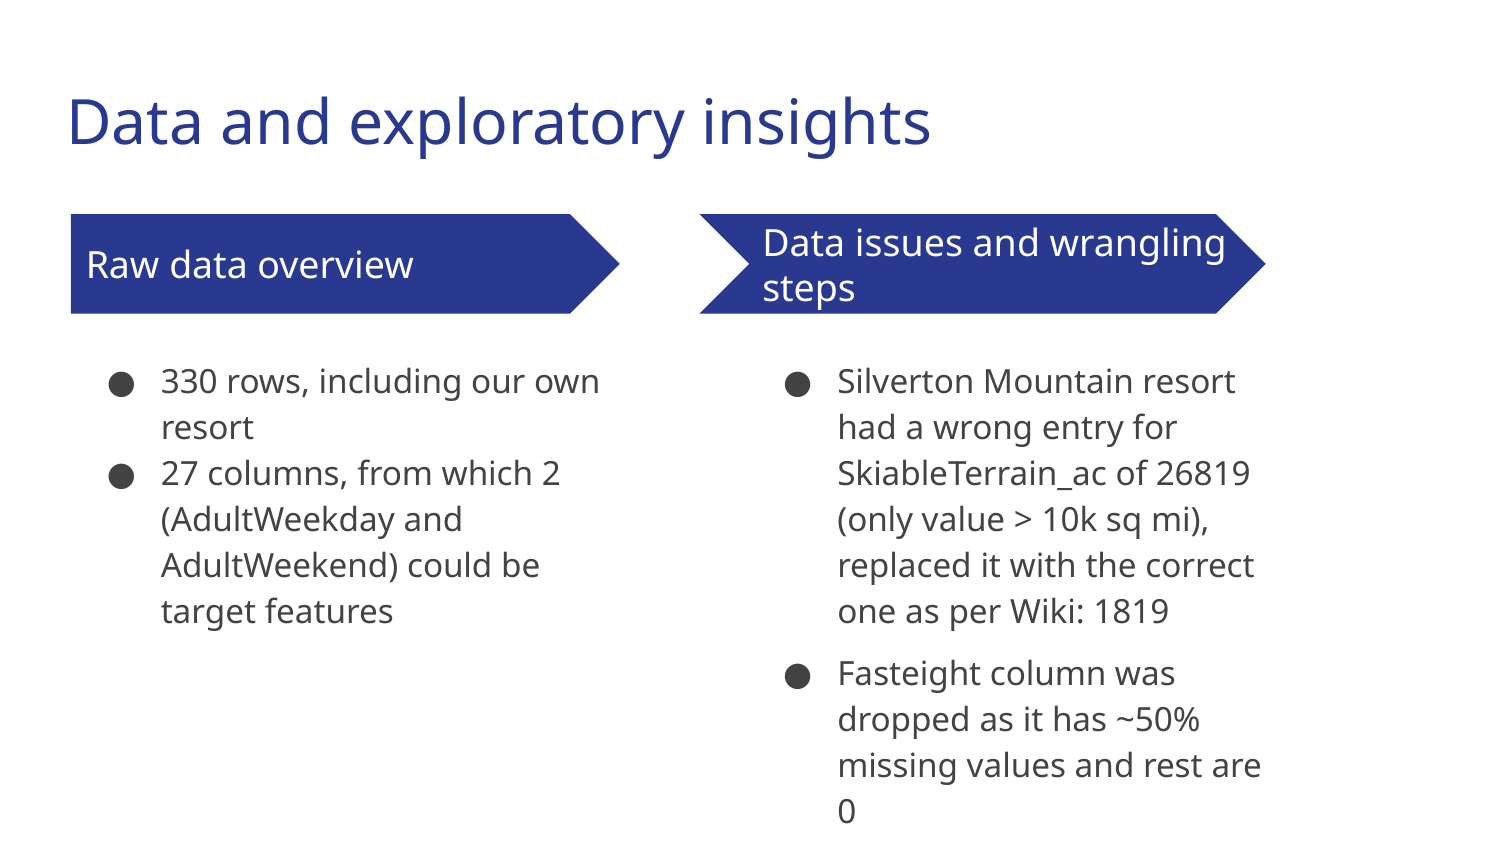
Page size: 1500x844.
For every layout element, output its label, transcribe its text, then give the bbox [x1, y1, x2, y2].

text_box [70, 214, 620, 314]
text_box [699, 214, 1240, 262]
list Silverton Mountain resort had a wrong entry for SkiableTerrain_ac of 26819 (only value > 10k sq mi), replaced it with the correct one as per Wiki: 1819 Fasteight column was dropped as it has ~50% missing values and rest are 0 [747, 339, 1297, 775]
list Raw data overview [70, 238, 573, 290]
text_box [699, 266, 1240, 314]
list Data issues and wrangling steps [747, 238, 1266, 290]
list 330 rows, including our own resort 27 columns, from which 2 (AdultWeekday and AdultWeekend) could be target features [70, 339, 621, 775]
title Data and exploratory insights [51, 67, 1449, 167]
